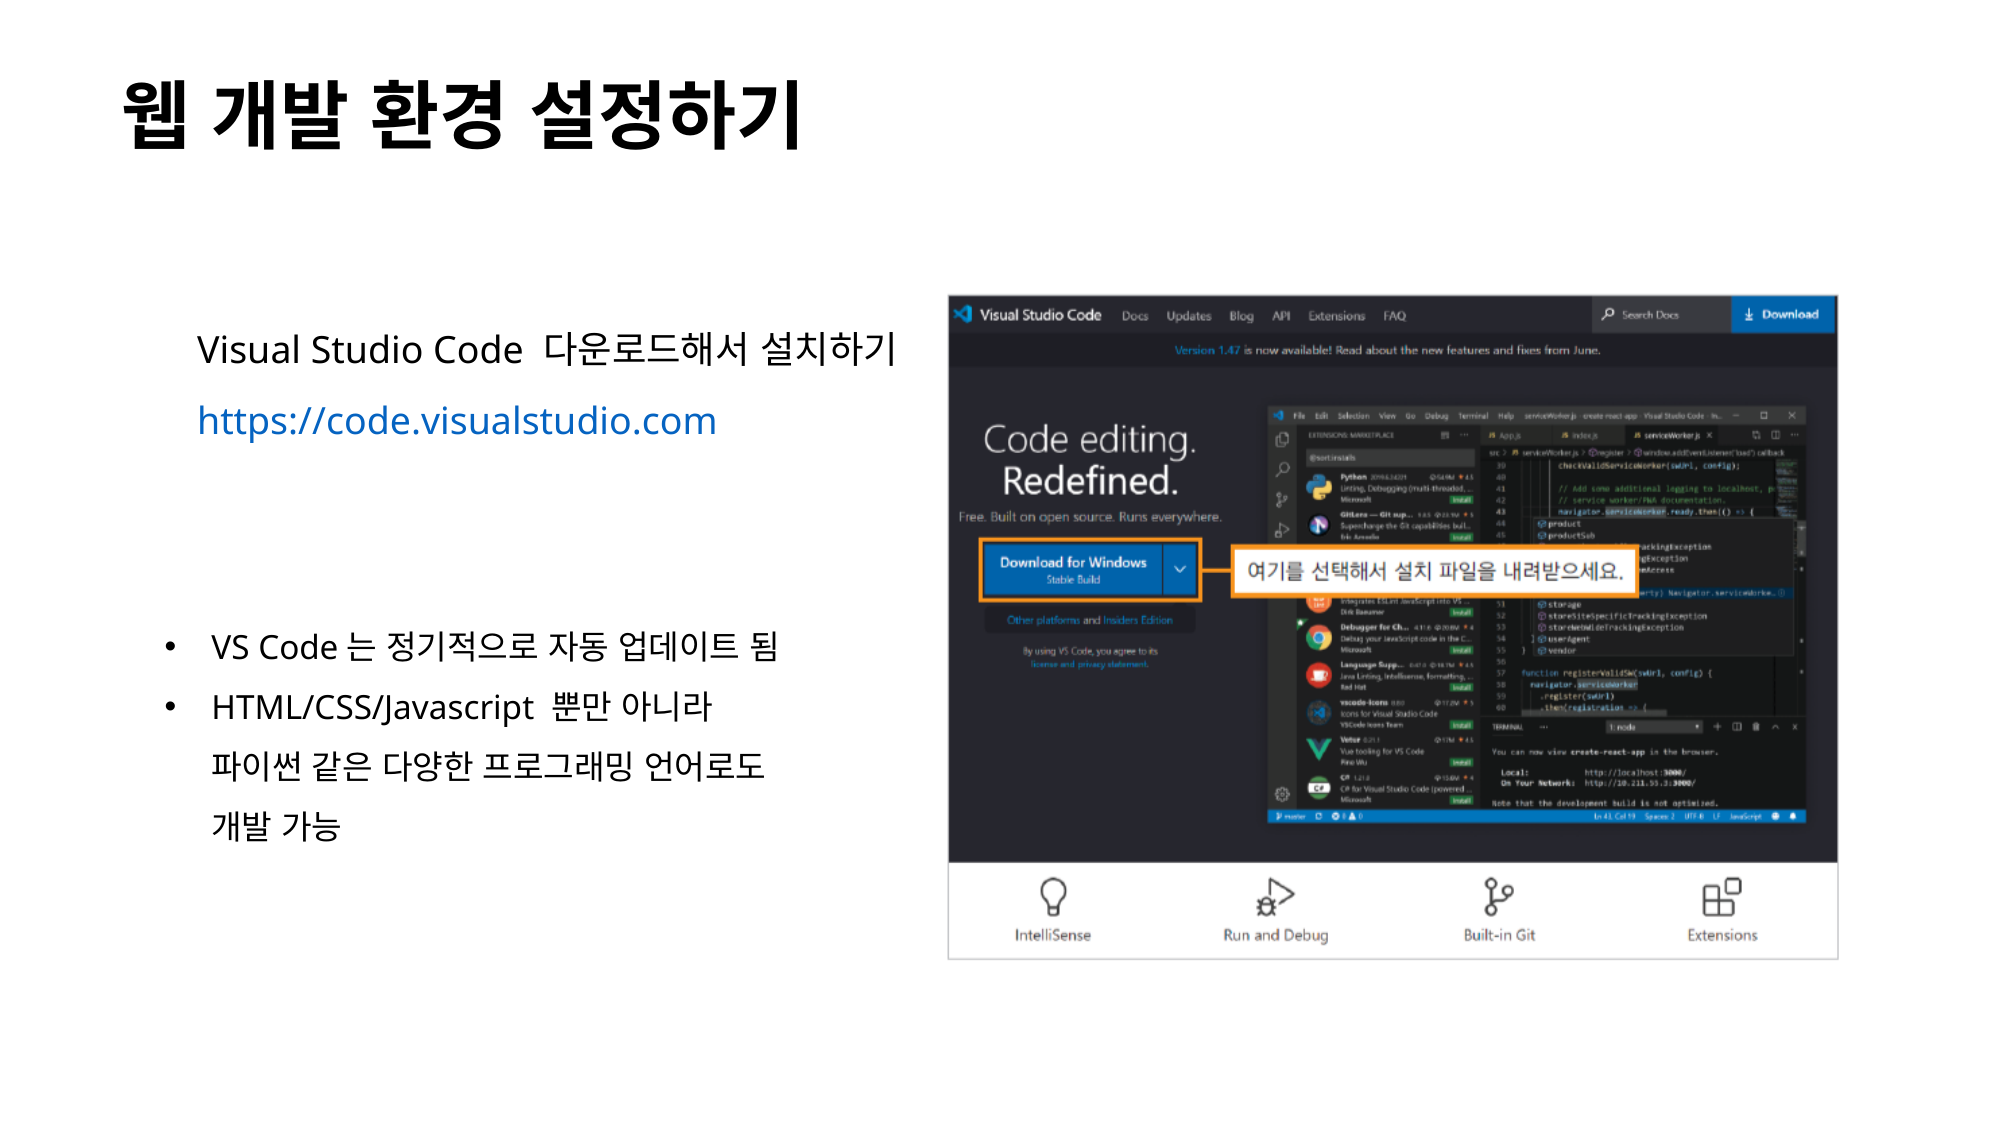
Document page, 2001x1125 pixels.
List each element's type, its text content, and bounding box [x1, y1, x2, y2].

picture [937, 260, 1851, 971]
title 웹 개발 환경 설정하기 [106, 49, 1568, 188]
text_box Visual Studio Code 다운로드해서 설치하기 https://code.visualstudio.com [182, 296, 937, 523]
text_box VS Code는 정기적으로 자동 업데이트 됨 HTML/CSS/Javascript 뿐만 아니라 파이썬 같은 다양한 프로그래밍 언어로도 개발 가능 [149, 599, 937, 854]
